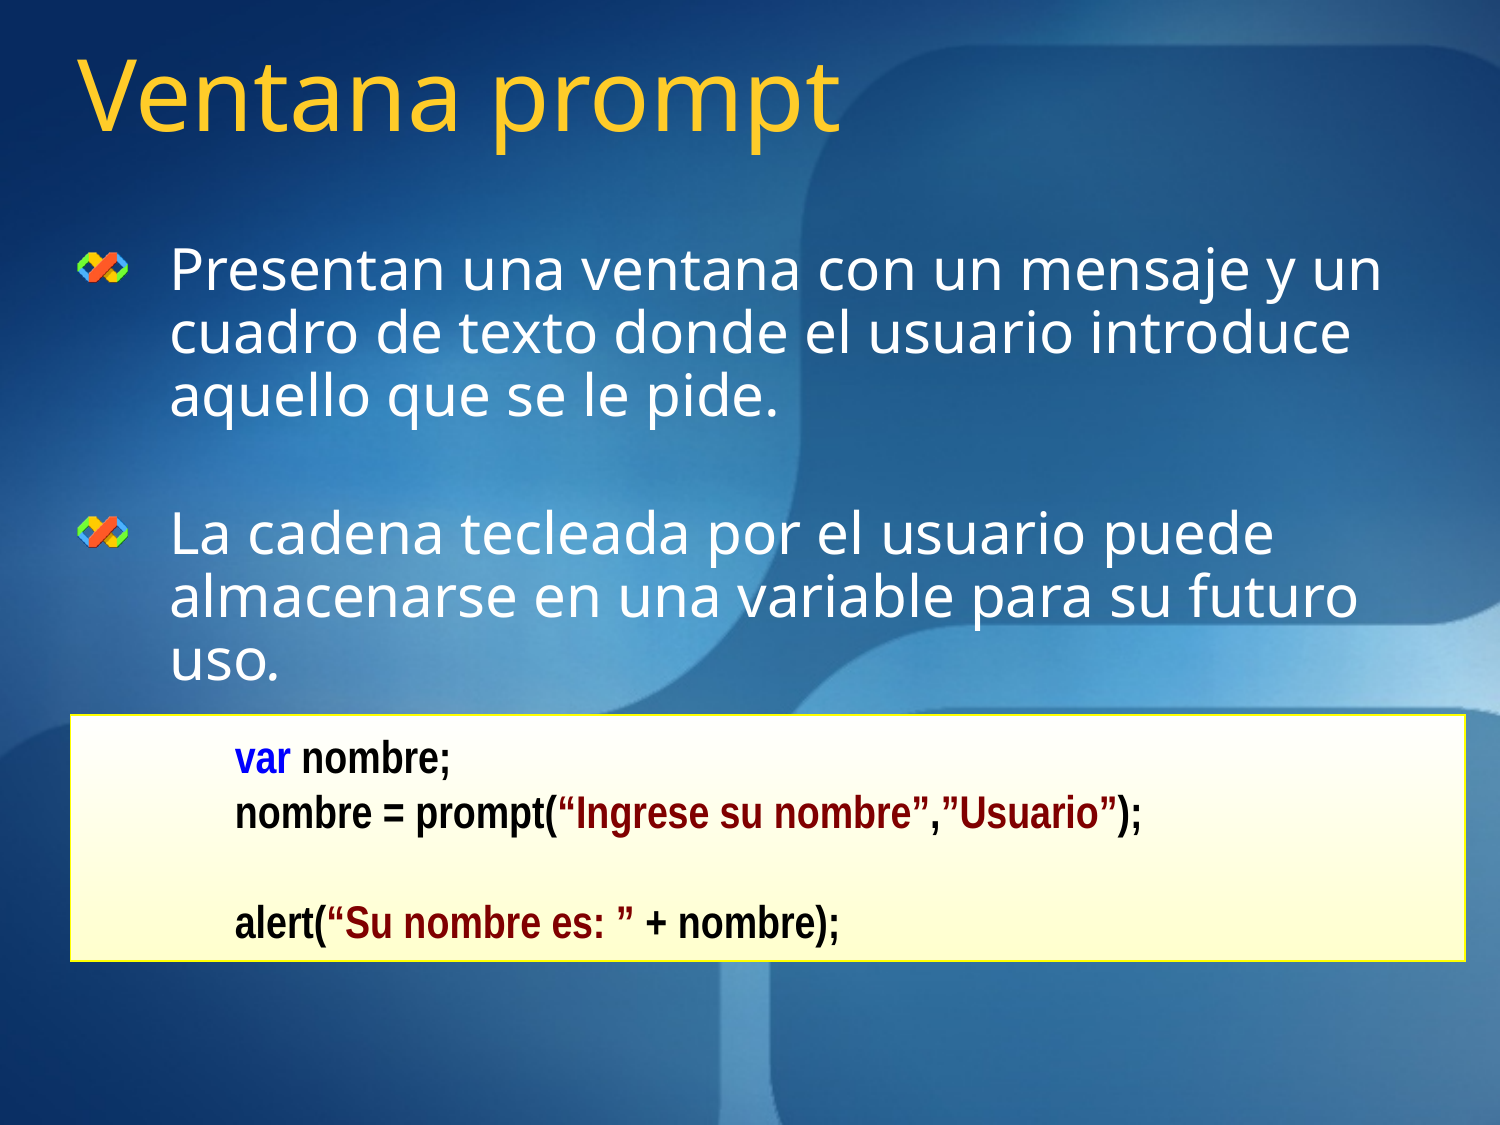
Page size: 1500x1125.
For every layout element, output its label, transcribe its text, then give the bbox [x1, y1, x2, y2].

picture [77, 516, 128, 548]
title Ventana prompt [62, 37, 1440, 161]
picture [0, 0, 1500, 1125]
list Presentan una ventana con un mensaje y un cuadro de texto donde el usuario introduce aquello que se le pide. La cadena tecleada por el usuario puede almacenarse en una variable para su futuro uso. [62, 231, 1500, 648]
picture [77, 252, 128, 283]
text_box var nombre; nombre = prompt(“Ingrese su nombre”,”Usuario”); alert(“Su nombre es: ” + nombre); [70, 714, 1465, 961]
